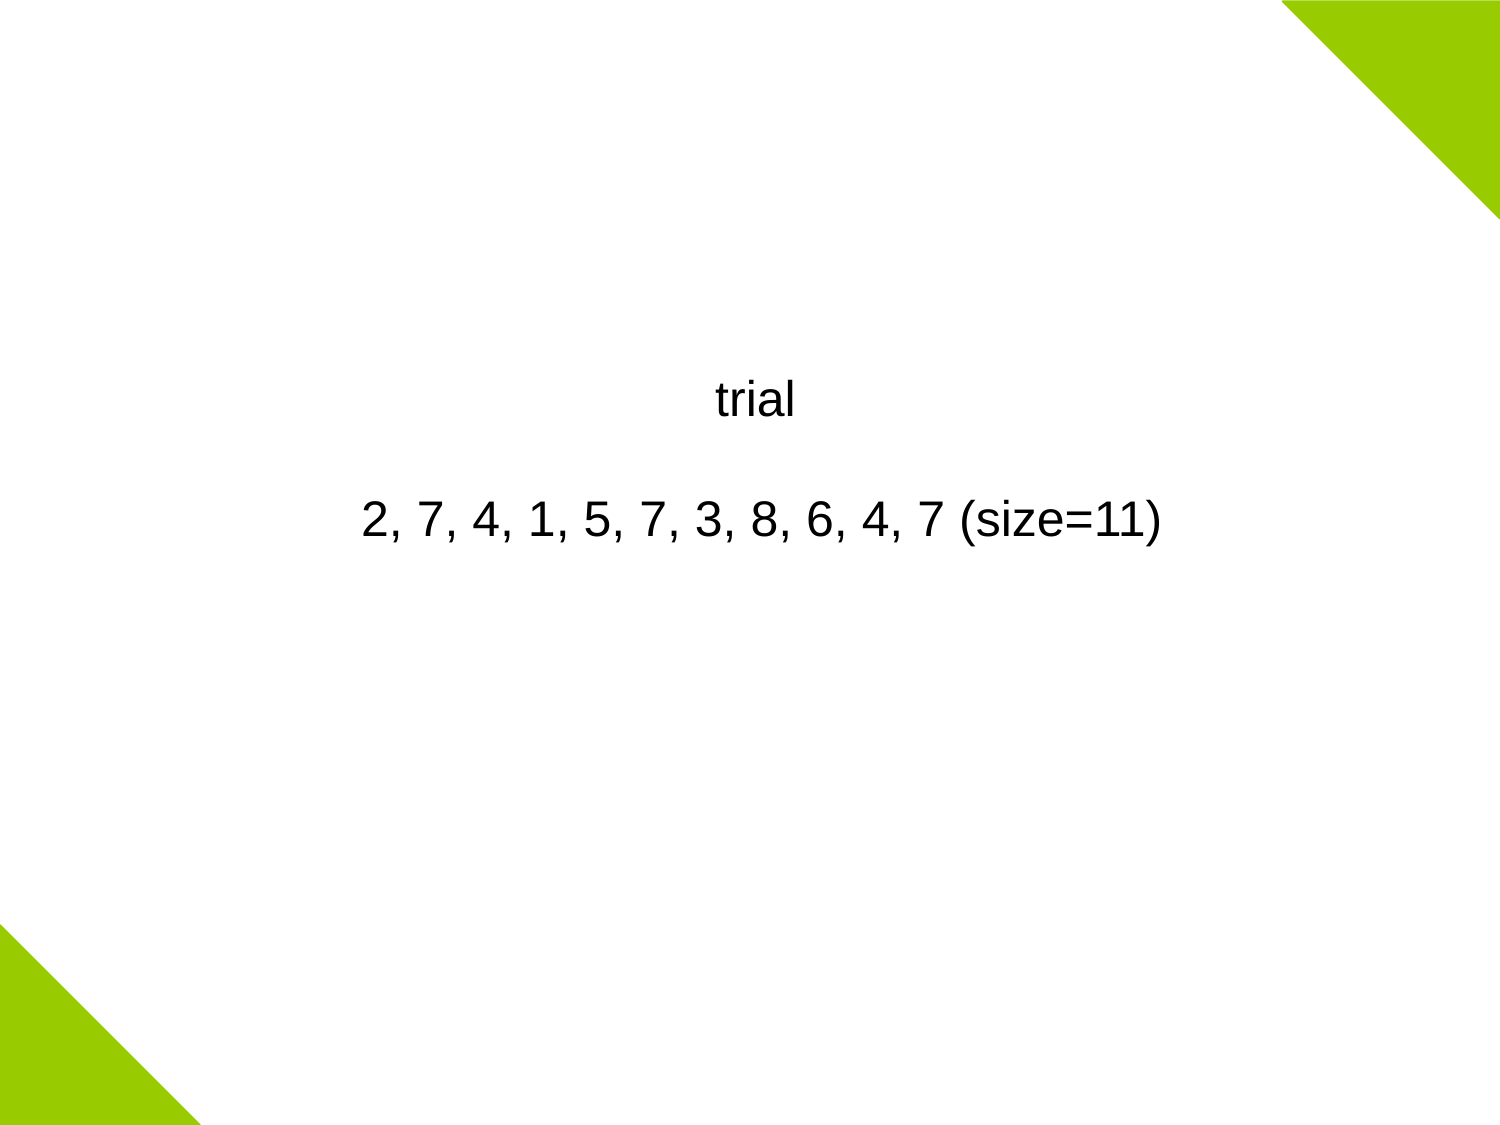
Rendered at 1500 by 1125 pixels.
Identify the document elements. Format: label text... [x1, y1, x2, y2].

text_box [0, 924, 201, 1125]
text_box trial 2, 7, 4, 1, 5, 7, 3, 8, 6, 4, 7 (size=11) [249, 358, 1275, 554]
text_box [1282, 1, 1500, 219]
